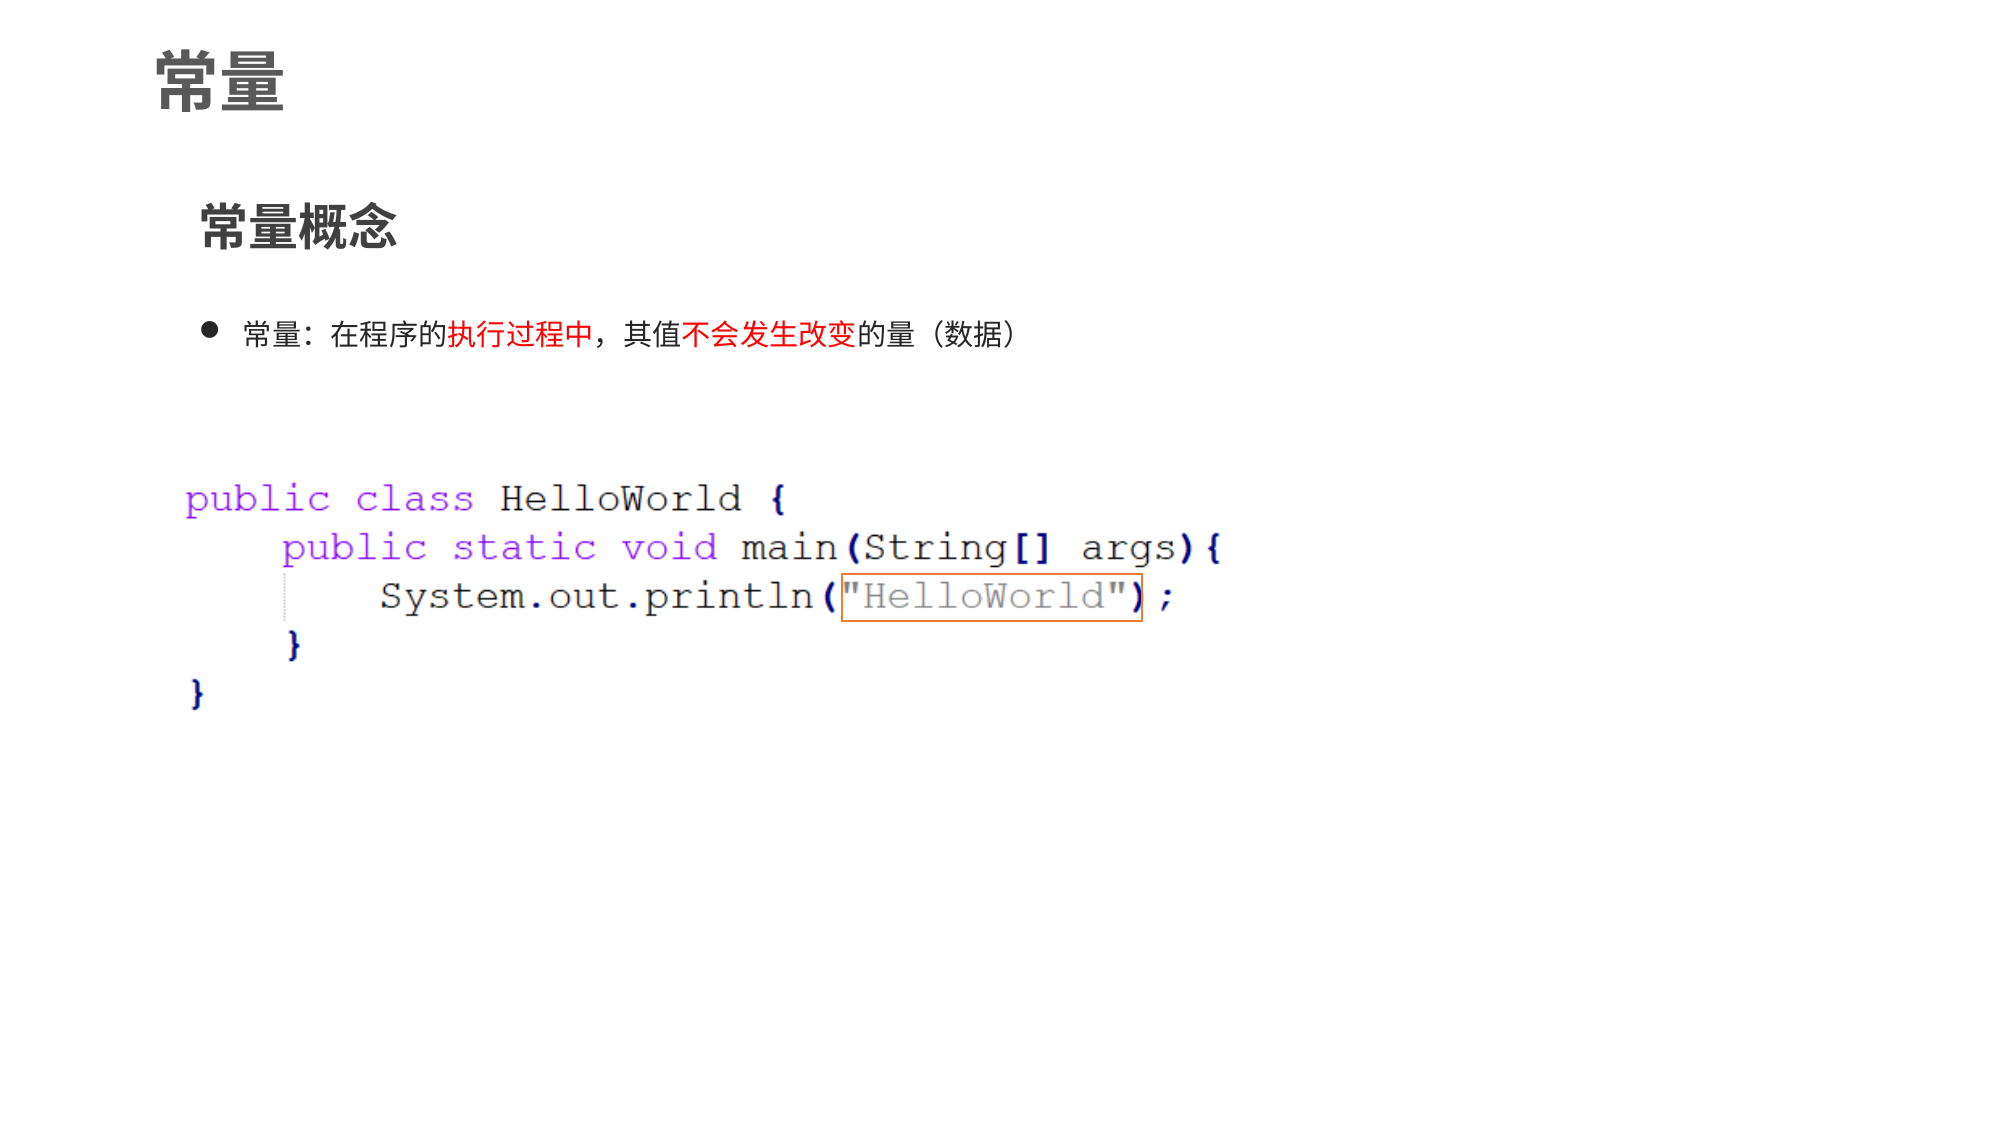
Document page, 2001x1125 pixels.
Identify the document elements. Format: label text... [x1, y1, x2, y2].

text_box 常量：在程序的执行过程中，其值不会发生改变的量（数据） [184, 291, 1422, 359]
picture [183, 475, 1268, 720]
text_box 常量 [137, 0, 1315, 173]
text_box 常量概念 [183, 157, 1079, 263]
